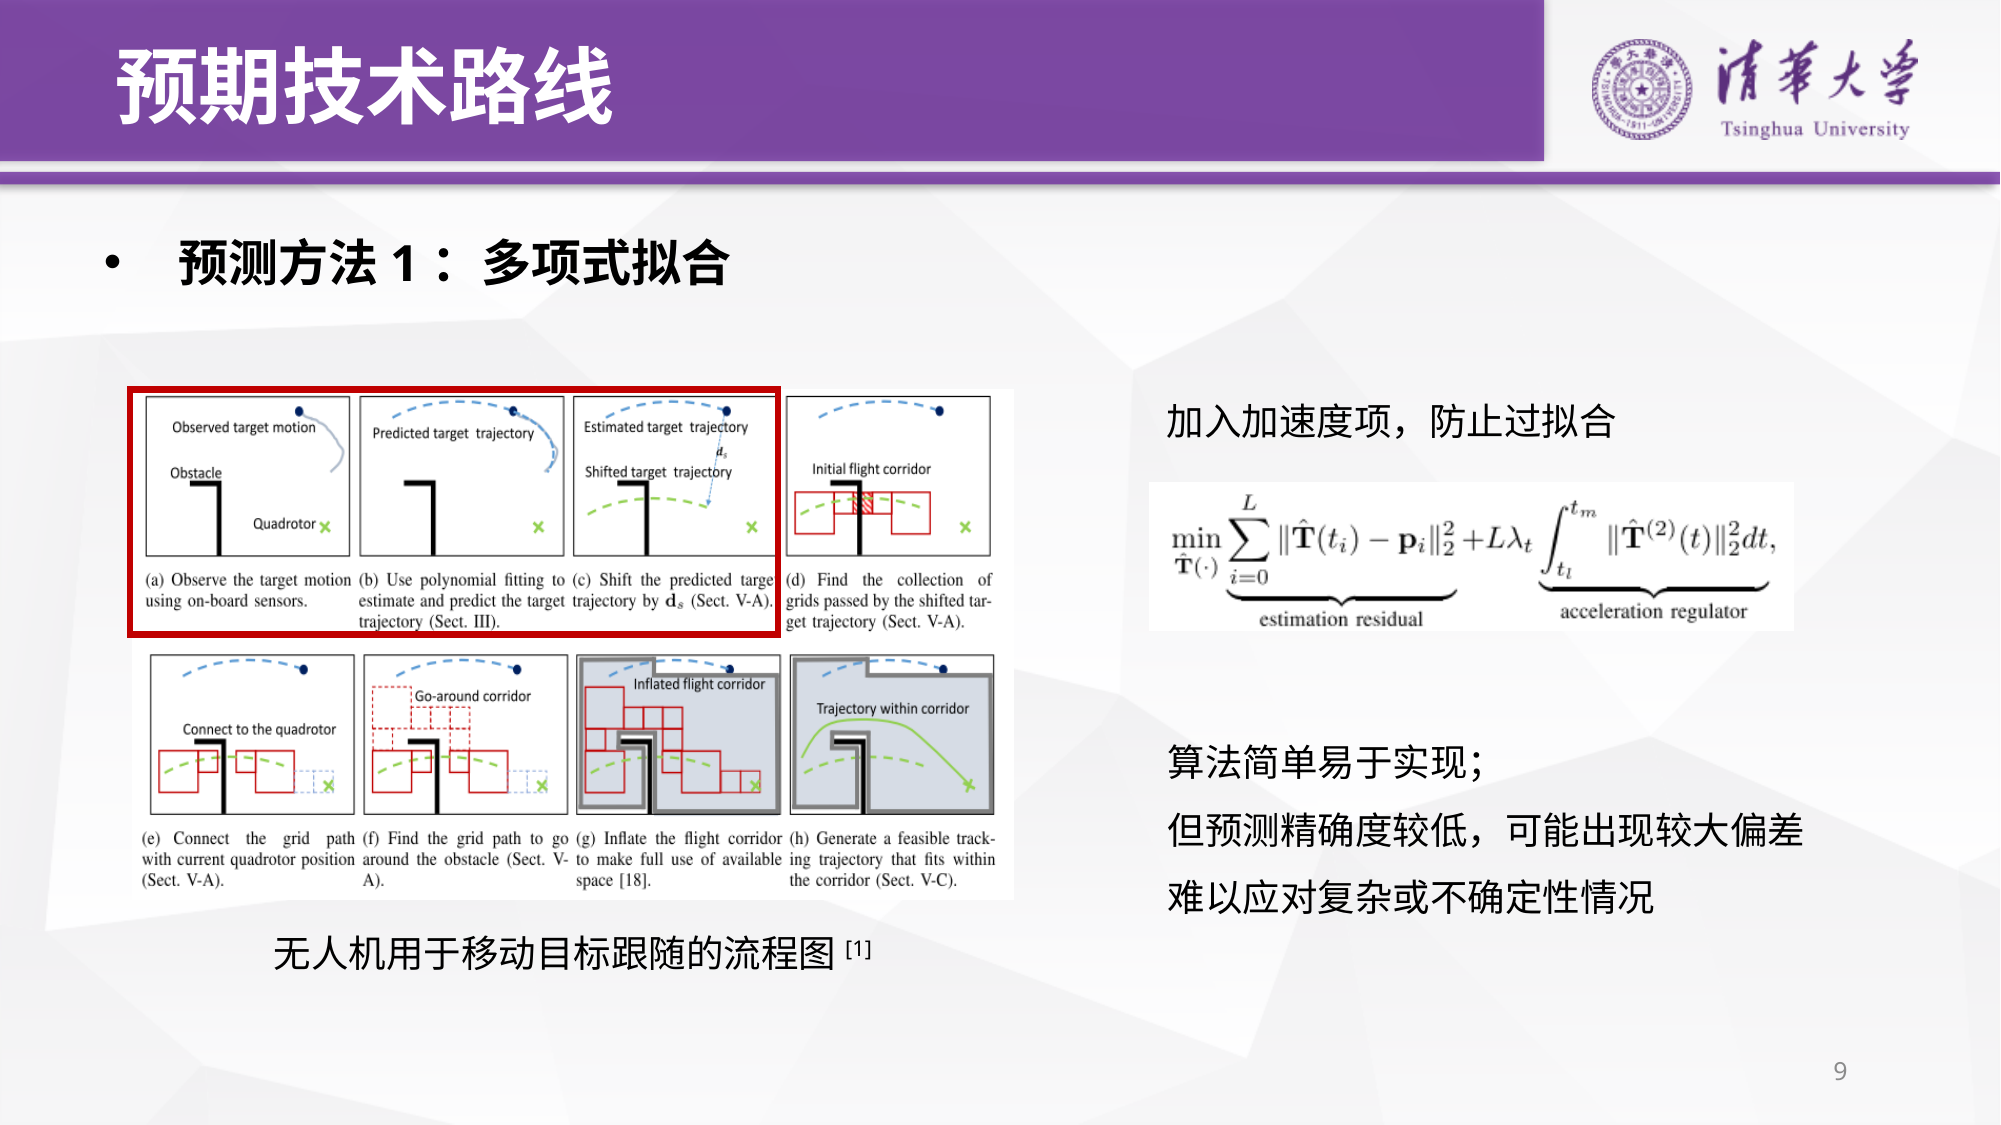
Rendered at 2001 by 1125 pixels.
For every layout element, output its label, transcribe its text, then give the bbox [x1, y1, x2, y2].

text_box 算法简单易于实现； 但预测精确度较低，可能出现较大偏差 难以应对复杂或不确定性情况 [1152, 709, 1821, 927]
text_box 无人机用于移动目标跟随的流程图[1] [258, 922, 888, 983]
picture [0, 0, 2001, 1125]
text_box [129, 388, 779, 636]
text_box 加入加速度项，防止过拟合 [1151, 390, 1632, 451]
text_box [0, 0, 2000, 185]
text_box 预测方法1：多项式拟合 [88, 224, 746, 299]
slide_number 9 [1412, 1042, 1863, 1103]
